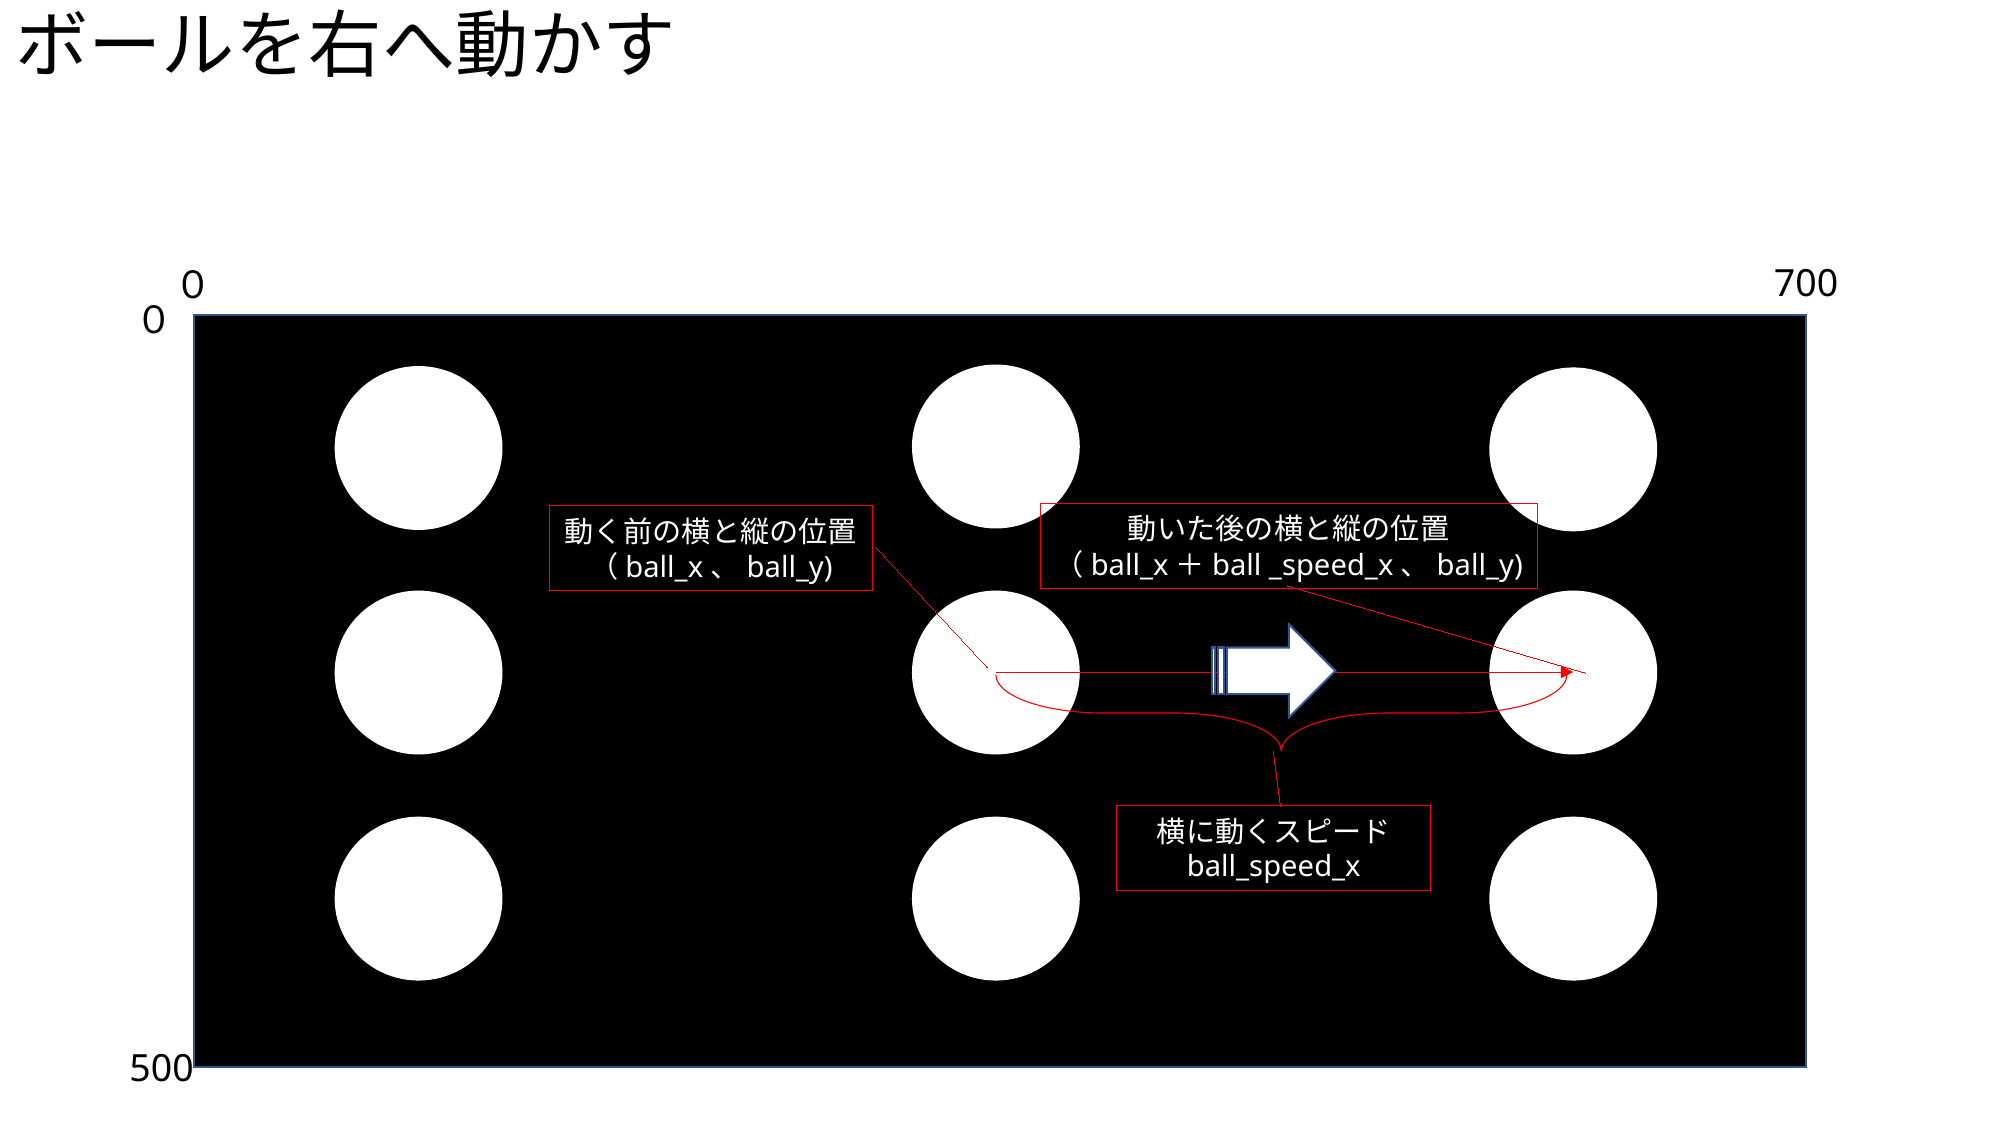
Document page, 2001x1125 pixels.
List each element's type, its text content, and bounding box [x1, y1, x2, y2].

text_box [334, 590, 503, 755]
text_box [1217, 673, 1335, 720]
text_box [1489, 367, 1658, 532]
text_box [193, 314, 1807, 1068]
text_box 横に動くスピード ball_speed_x [1116, 751, 1431, 891]
text_box 500 [114, 1036, 209, 1097]
text_box [1211, 673, 1216, 695]
text_box [1211, 646, 1216, 672]
text_box [1217, 621, 1337, 672]
text_box ０ [120, 288, 188, 349]
text_box ０ [160, 254, 228, 314]
text_box 動く前の横と縦の位置 （ball_x、ball_y) [549, 505, 873, 591]
text_box [334, 816, 503, 981]
text_box 動いた後の横と縦の位置 （ball_x＋ball _speed_x、ball_y) [1040, 503, 1586, 674]
text_box [334, 366, 503, 530]
text_box 700 [1759, 251, 1854, 312]
text_box [911, 590, 1080, 755]
text_box [995, 674, 1568, 752]
text_box [911, 816, 1080, 981]
text_box [911, 364, 1080, 529]
text_box [1489, 816, 1658, 981]
text_box [1489, 590, 1658, 755]
title ボールを右へ動かす [0, 0, 1725, 95]
